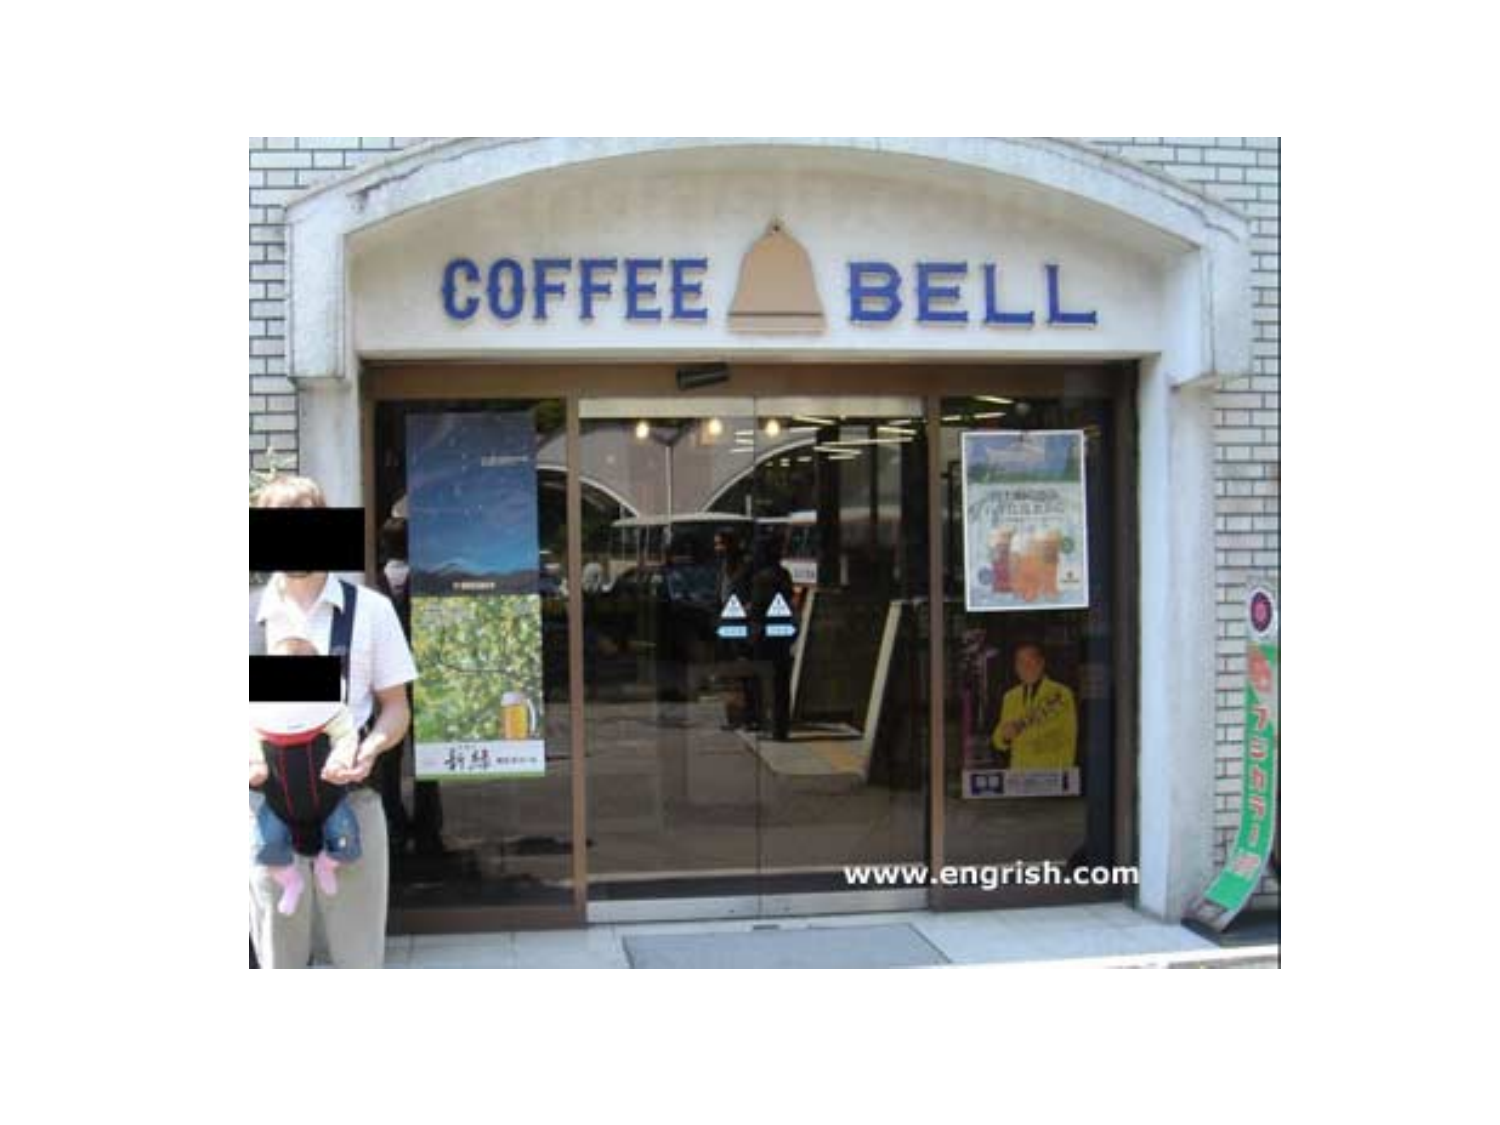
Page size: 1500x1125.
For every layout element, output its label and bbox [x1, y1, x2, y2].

picture [249, 137, 1281, 970]
